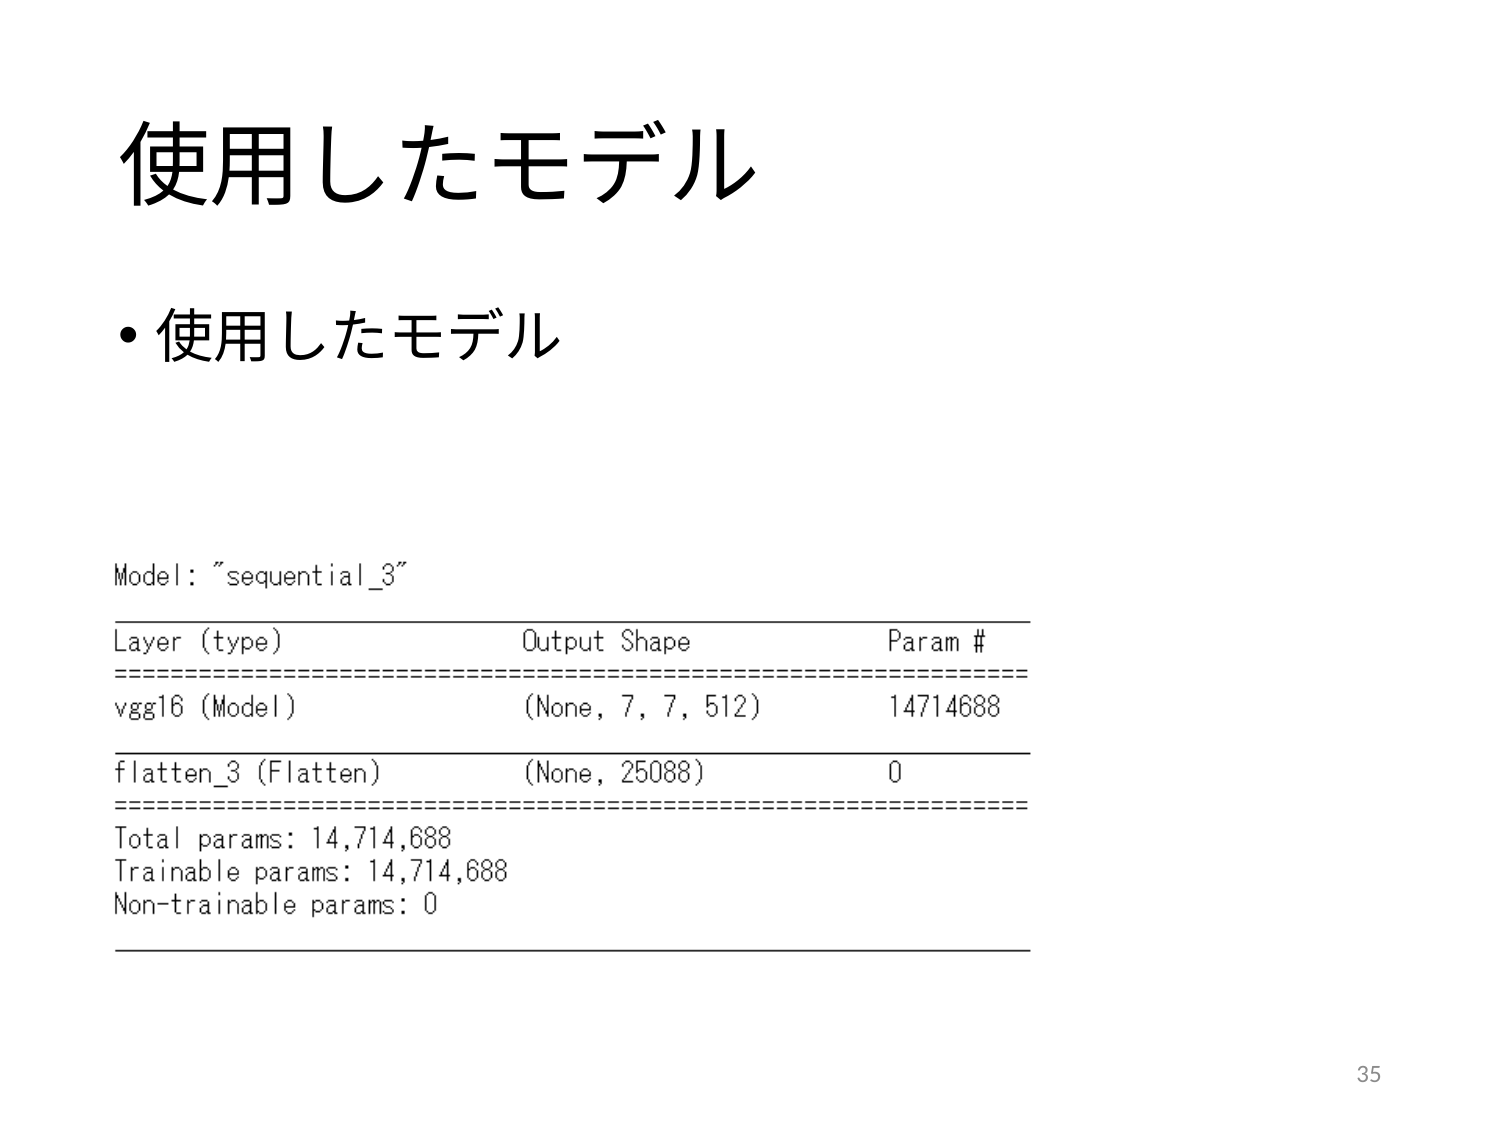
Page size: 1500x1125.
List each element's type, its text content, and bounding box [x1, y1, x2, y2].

title 使用したモデル [103, 59, 1397, 278]
picture [103, 548, 1087, 980]
list 使用したモデル [103, 299, 1397, 1014]
slide_number 35 [1059, 1042, 1397, 1103]
